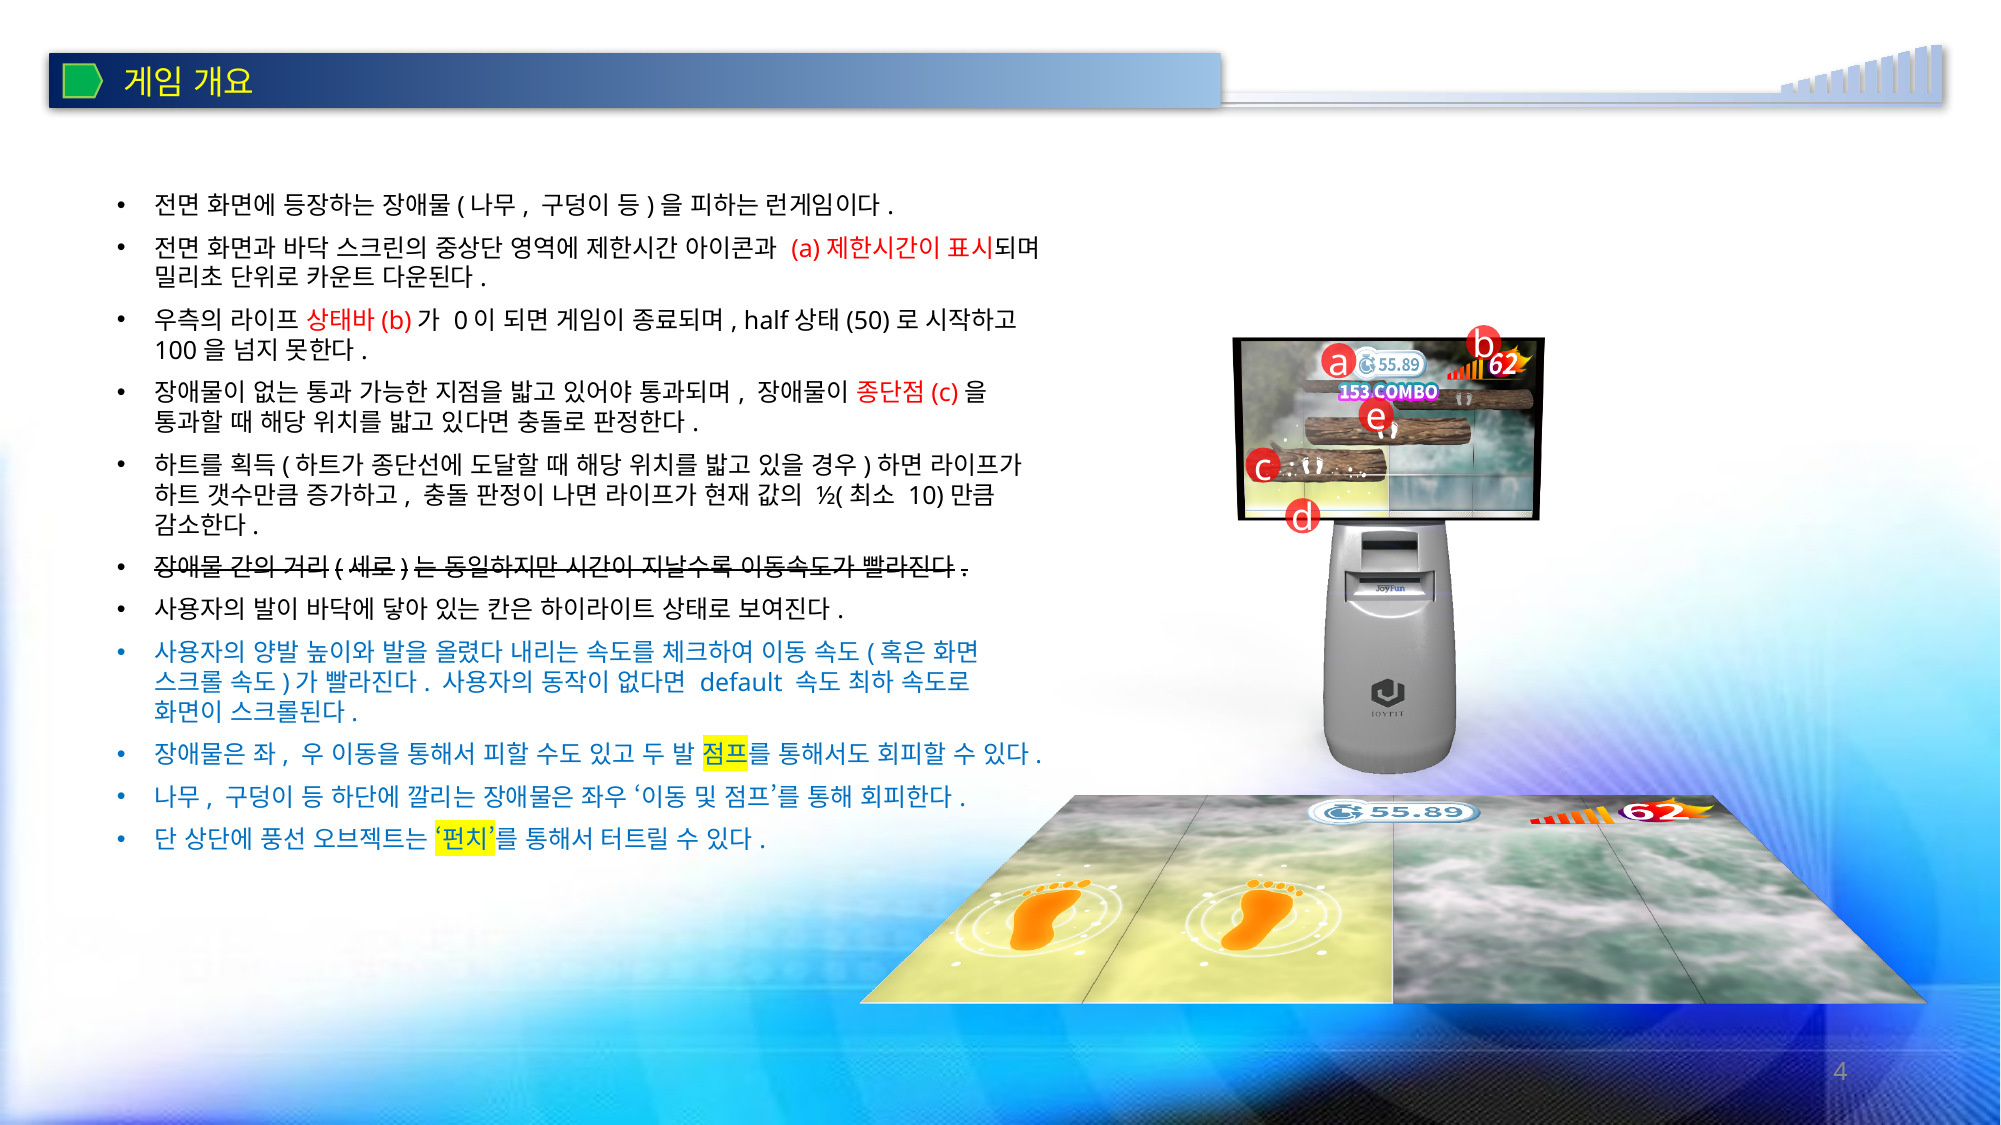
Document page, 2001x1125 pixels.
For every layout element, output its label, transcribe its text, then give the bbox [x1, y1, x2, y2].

text_box 전면 화면에 등장하는 장애물(나무, 구덩이 등)을 피하는 런게임이다. 전면 화면과 바닥 스크린의 중상단 영역에 제한시간 아이콘과 (a)제한시간이 표시되며 밀리초 단위로 카운트 다운된다. 우측의 라이프 상태바(b)가 0이 되면 게임이 종료되며, half상태(50)로 시작하고 100을 넘지 못한다. 장애물이 없는 통과 가능한 지점을 밟고 있어야 통과되며, 장애물이 종단점(c)을 통과할 때 해당 위치를 밟고 있다면 충돌로 판정한다. 하트를 획득(하트가 종단선에 도달할 때 해당 위치를 밟고 있을 경우)하면 라이프가 하트 갯수만큼 증가하고, 충돌 판정이 나면 라이프가 현재 값의 ½(최소 10)만큼 감소한다. 장애물 간의 거리(세로)는 동일하지만 시간이 지날수록 이동속도가 빨라진다. 사용자의 발이 바닥에 닿아 있는 칸은 하이라이트 상태로 보여진다. 사용자의 양발 높이와 발을 올렸다 내리는 속도를 체크하여 이동 속도(혹은 화면 스크롤 속도)가 빨라진다. 사용자의 동작이 없다면 default 속도 최하 속도로 화면이 스크롤된다. 장애물은 좌, 우 이동을 통해서 피할 수도 있고 두 발 점프를 통해서도 회피할 수 있다. 나무, 구덩이 등 하단에 깔리는 장애물은 좌우 ‘이동 및 점프’를 통해 회피한다. 단 상단에 풍선 오브젝트는 ‘펀치’를 통해서 터트릴 수 있다. [102, 182, 1060, 862]
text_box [49, 44, 1943, 108]
slide_number 4 [1412, 1042, 1863, 1103]
picture [0, 0, 2001, 1125]
